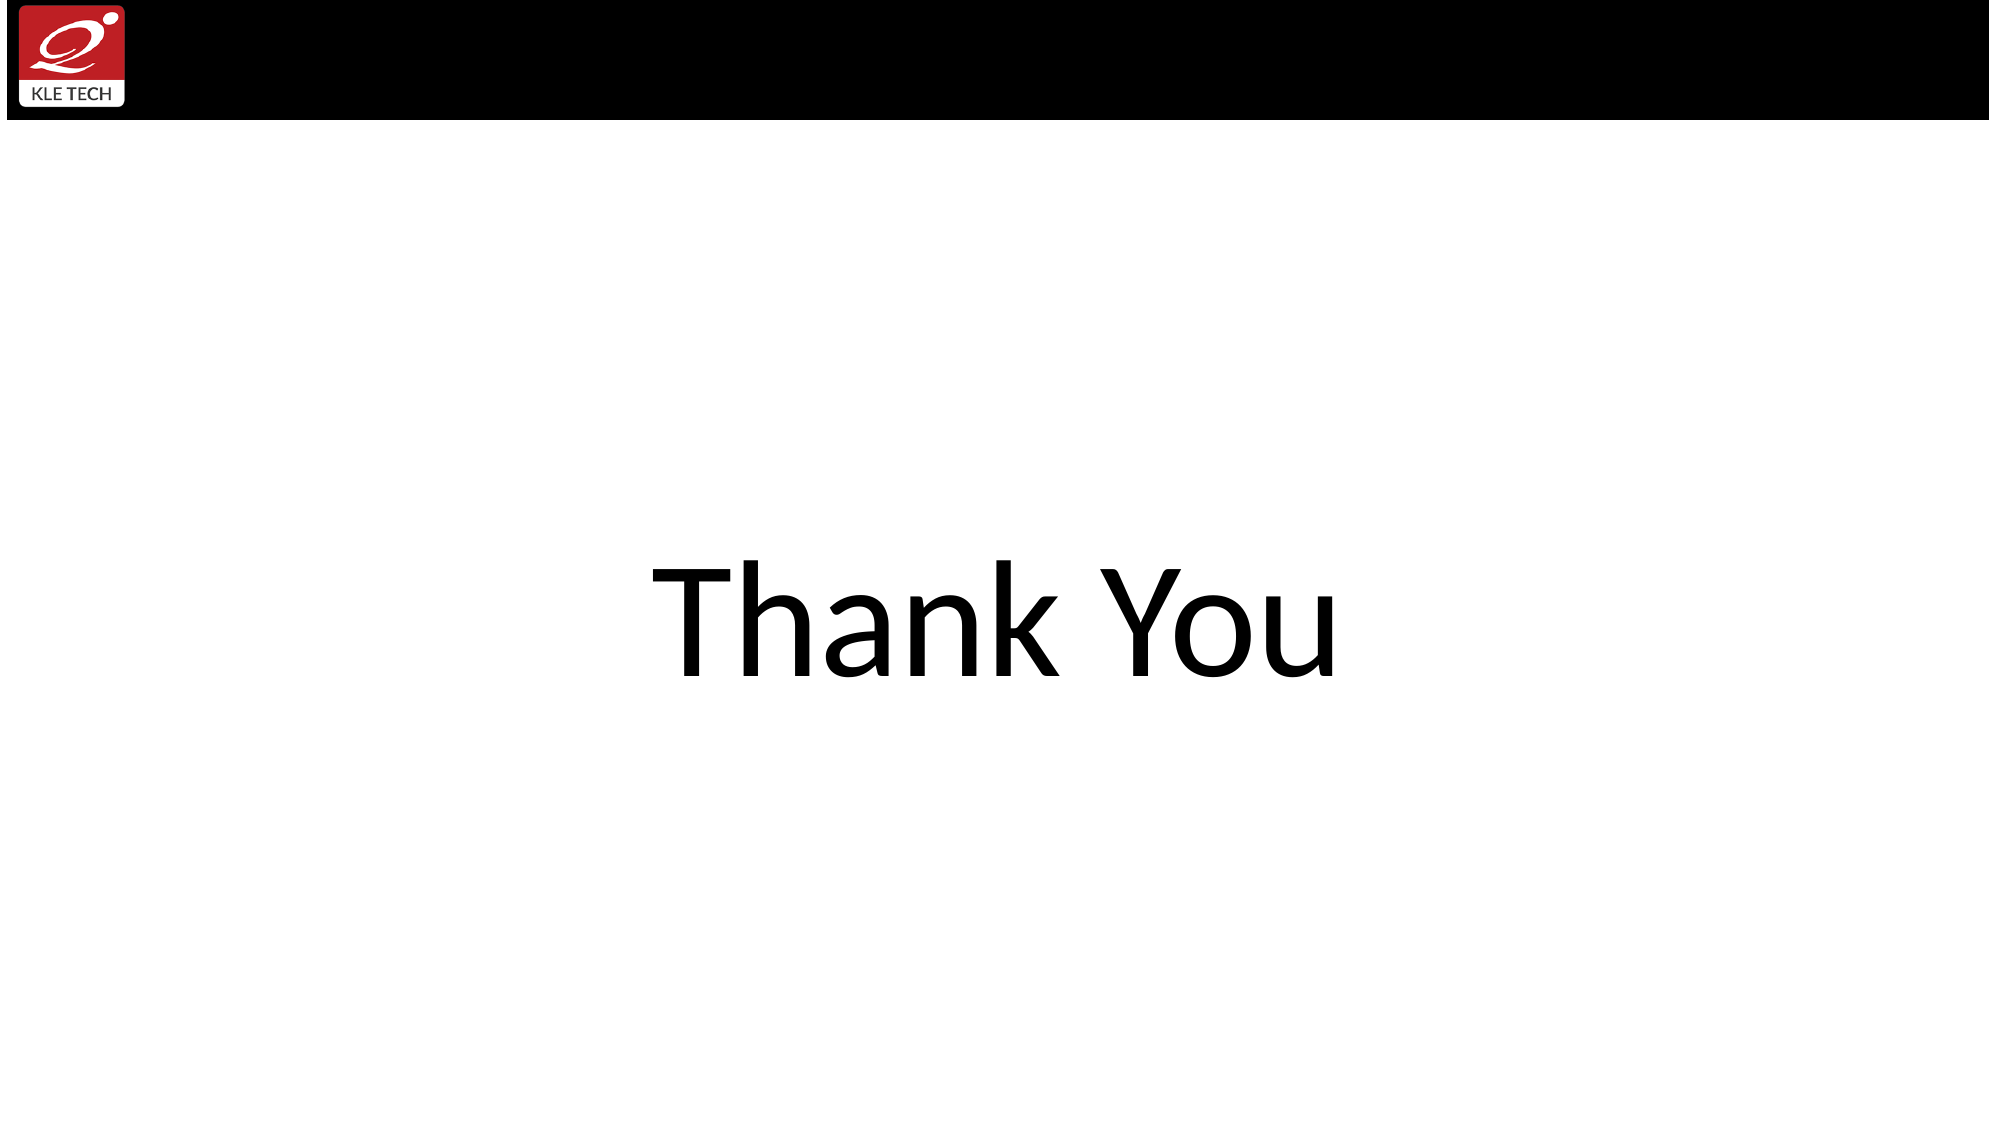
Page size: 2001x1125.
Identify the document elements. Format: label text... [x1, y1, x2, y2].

text_box [5, 0, 1991, 122]
text_box Thank You [11, 502, 1985, 718]
text_box [253, 9, 1702, 132]
picture [17, 1, 126, 110]
